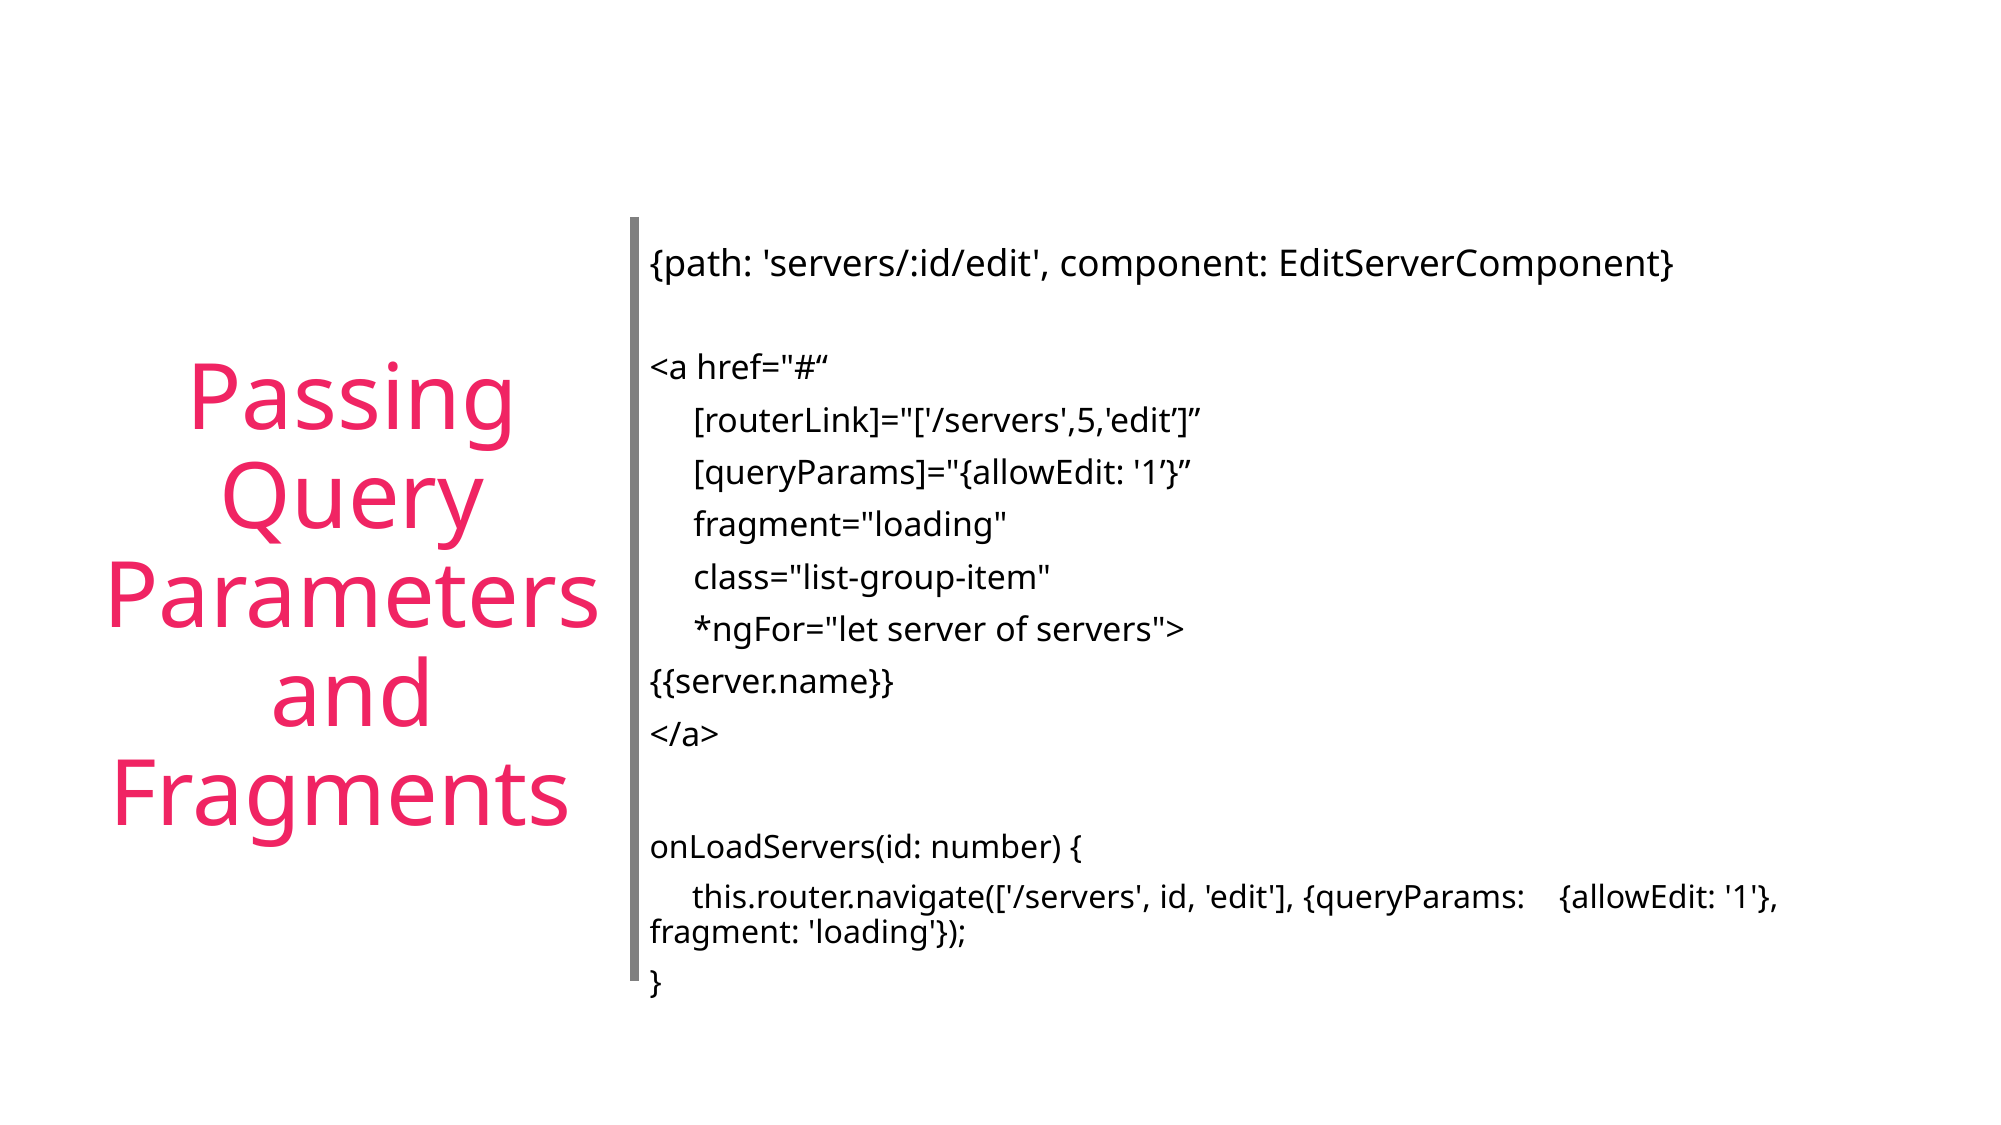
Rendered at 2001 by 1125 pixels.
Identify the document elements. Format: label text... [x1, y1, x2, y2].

title Passing Query Parameters and Fragments [70, 182, 634, 1014]
list {path: 'servers/:id/edit', component: EditServerComponent} <a href="#“ [routerLink]="['/servers',5,'edit’]” [queryParams]="{allowEdit: '1’}” fragment="loading" class="list-group-item" *ngFor="let server of servers"> {{server.name}} </a> onLoadServers(id: number) { this.router.navigate(['/servers', id, 'edit'], {queryParams: {allowEdit: '1'}, fragment: 'loading'}); } [634, 182, 1863, 1014]
